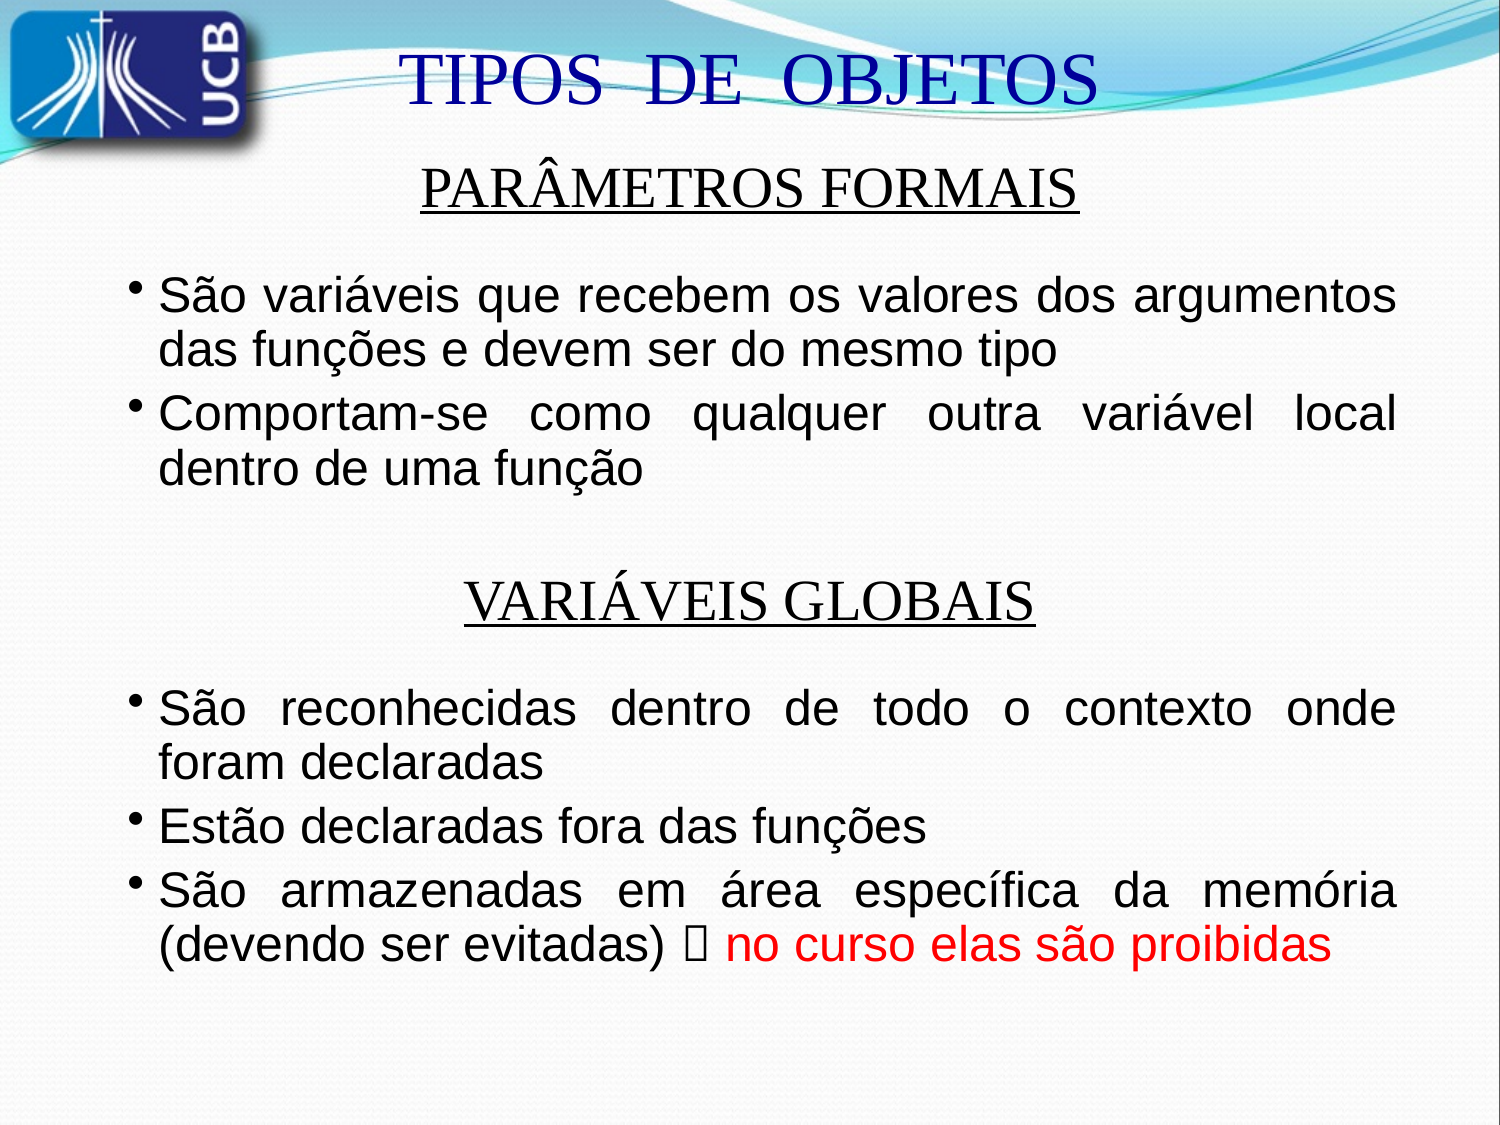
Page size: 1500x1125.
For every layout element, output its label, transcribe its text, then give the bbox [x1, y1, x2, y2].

text_box PARÂMETROS FORMAIS [99, 149, 1400, 238]
text_box VARIÁVEIS GLOBAIS [99, 562, 1400, 650]
text_box São reconhecidas dentro de todo o contexto onde foram declaradas Estão declaradas fora das funções São armazenadas em área específica da memória (devendo ser evitadas)  no curso elas são proibidas [112, 674, 1413, 1063]
text_box São variáveis que recebem os valores dos argumentos das funções e devem ser do mesmo tipo Comportam-se como qualquer outra variável local dentro de uma função [112, 262, 1413, 500]
picture [0, 0, 1500, 1125]
text_box TIPOS DE OBJETOS [112, 24, 1388, 125]
